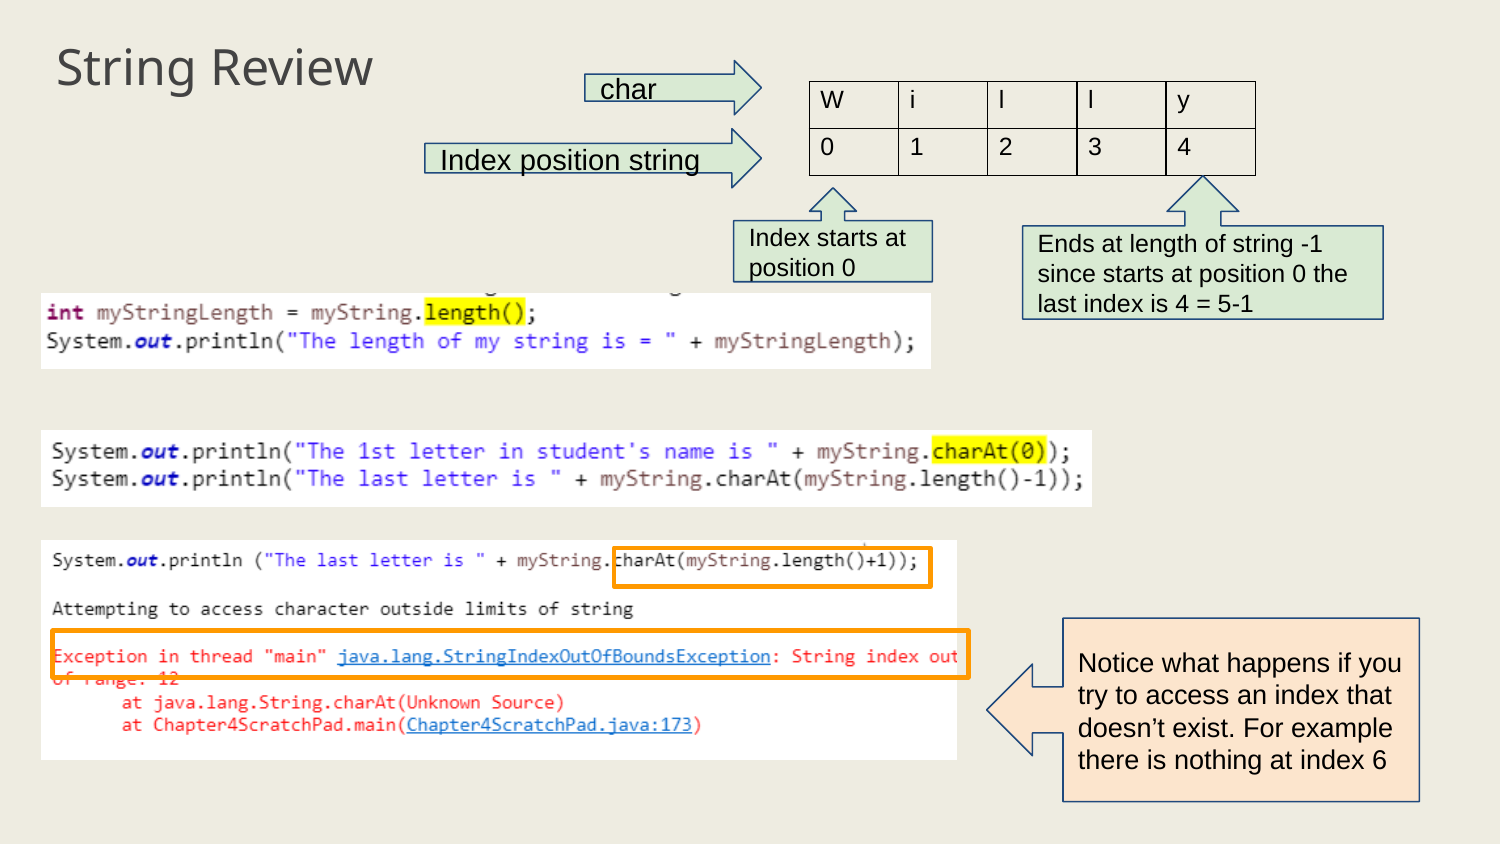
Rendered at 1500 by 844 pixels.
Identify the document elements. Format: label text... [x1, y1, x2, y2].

picture [40, 430, 1092, 507]
table_cell 0 [810, 129, 898, 175]
text_box Ends at length of string -1 since starts at position 0 the last index is 4 = 5-1 [1022, 175, 1384, 320]
table_cell 3 [1078, 129, 1165, 175]
table_header y [1167, 82, 1255, 128]
table_header W [810, 82, 898, 128]
text_box Notice what happens if you try to access an index that doesn’t exist. For example there is nothing at index 6 [986, 618, 1420, 802]
table_cell 1 [899, 129, 987, 175]
picture [40, 540, 957, 760]
table_cell 2 [988, 129, 1076, 175]
table_header i [899, 82, 987, 128]
text_box Index starts at position 0 [733, 187, 933, 282]
text_box [961, 630, 969, 678]
table_header l [1078, 82, 1165, 128]
text_box Index position string [424, 128, 762, 188]
table_header l [988, 82, 1076, 128]
picture [40, 293, 931, 370]
text_box char [584, 60, 762, 115]
title String Review [41, 20, 439, 115]
table_cell 4 [1167, 129, 1255, 175]
